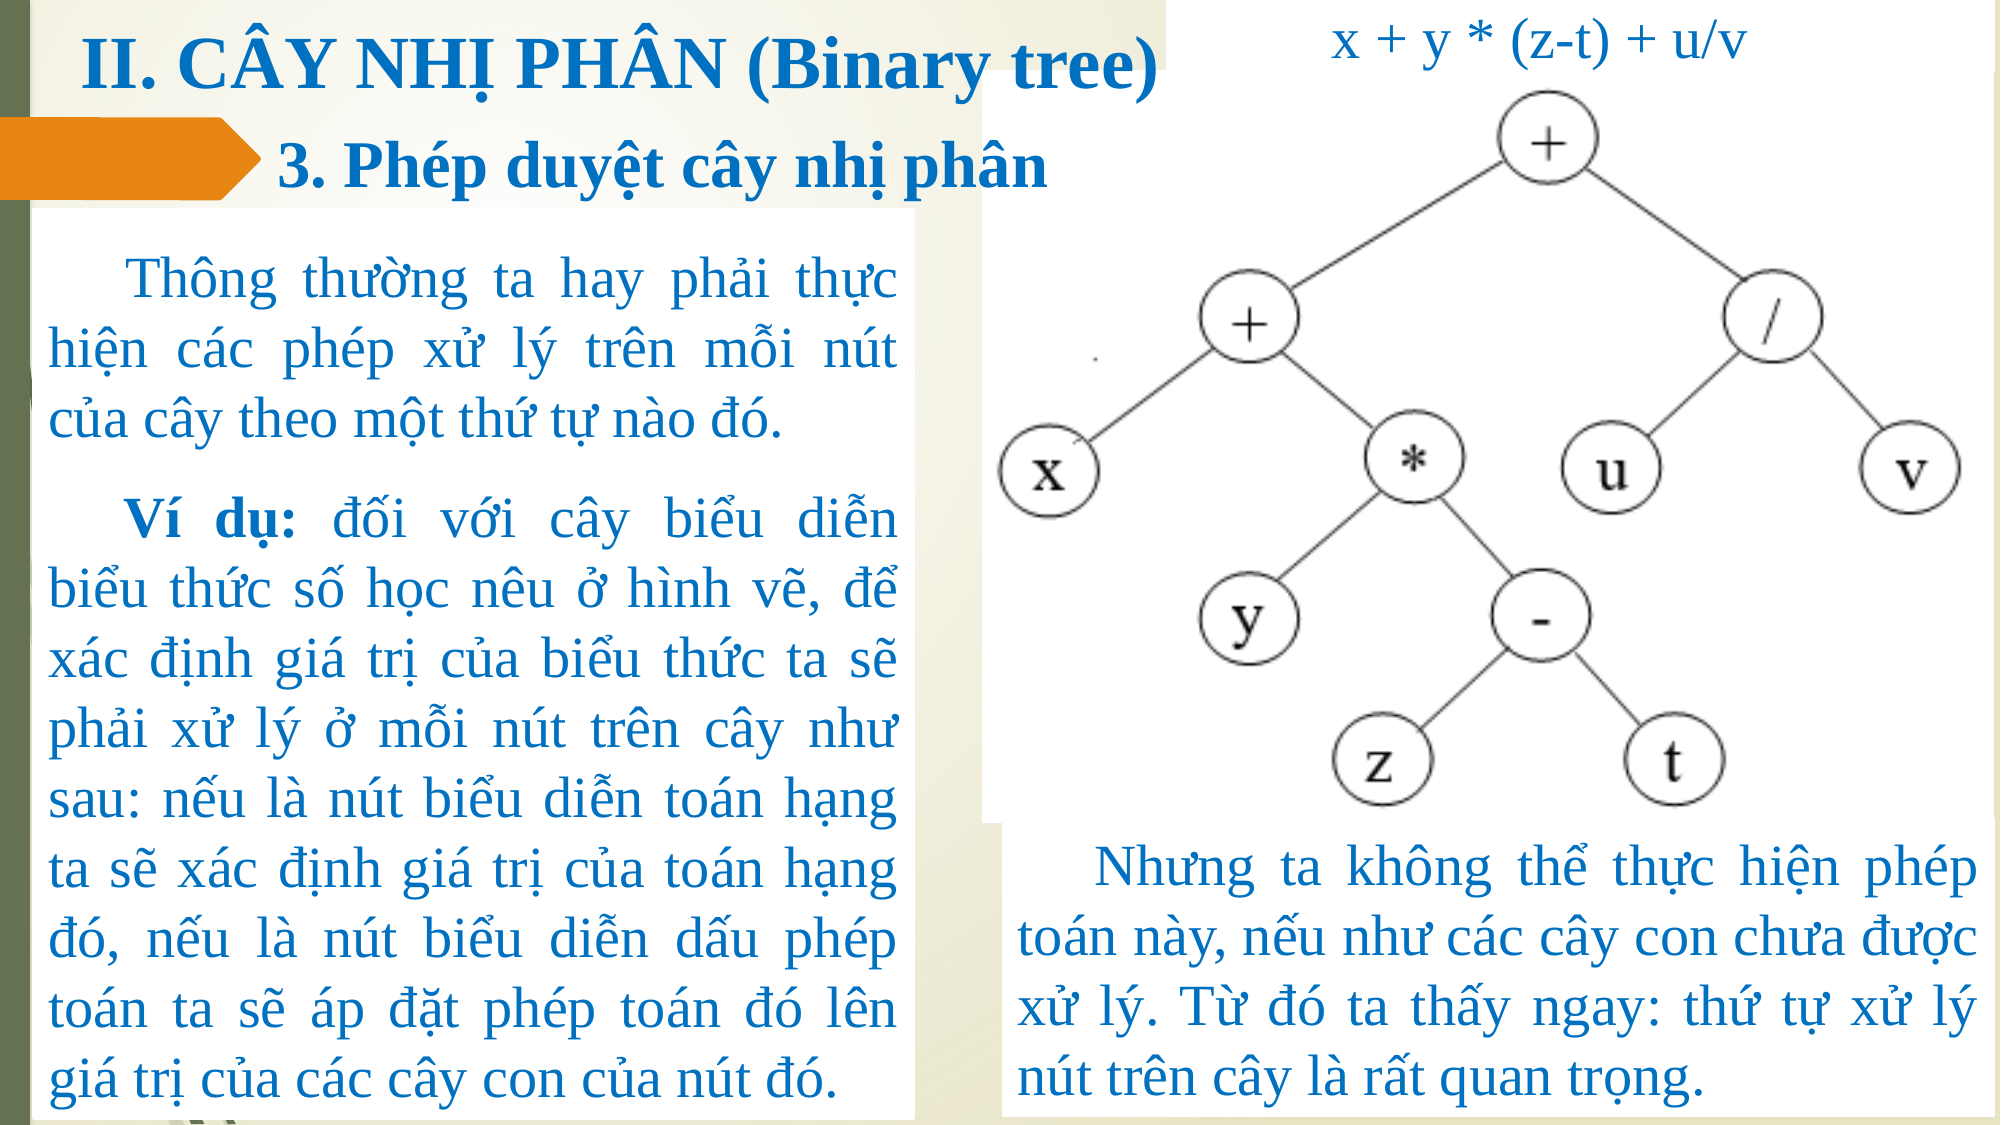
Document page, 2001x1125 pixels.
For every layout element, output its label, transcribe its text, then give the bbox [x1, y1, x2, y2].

text_box Thông thường ta hay phải thực hiện các phép xử lý trên mỗi nút của cây theo một thứ tự nào đó. [32, 208, 915, 468]
title II. CÂY NHỊ PHÂN (Binary tree) [65, 5, 1166, 113]
text_box Ví dụ: đối với cây biểu diễn biểu thức số học nêu ở hình vẽ, để xác định giá trị của biểu thức ta sẽ phải xử lý ở mỗi nút trên cây như sau: nếu là nút biểu diễn toán hạng ta sẽ xác định giá trị của toán hạng đó, nếu là nút biểu diễn dấu phép toán ta sẽ áp đặt phép toán đó lên giá trị của các cây con của nút đó. [32, 468, 915, 1120]
text_box x + y * (z-t) + u/v [1166, 0, 1995, 72]
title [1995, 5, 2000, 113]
picture [982, 70, 1994, 823]
text_box 3. Phép duyệt cây nhị phân [262, 113, 977, 208]
text_box Nhưng ta không thể thực hiện phép toán này, nếu như các cây con chưa được xử lý. Từ đó ta thấy ngay: thứ tự xử lý nút trên cây là rất quan trọng. [1002, 827, 1995, 1117]
